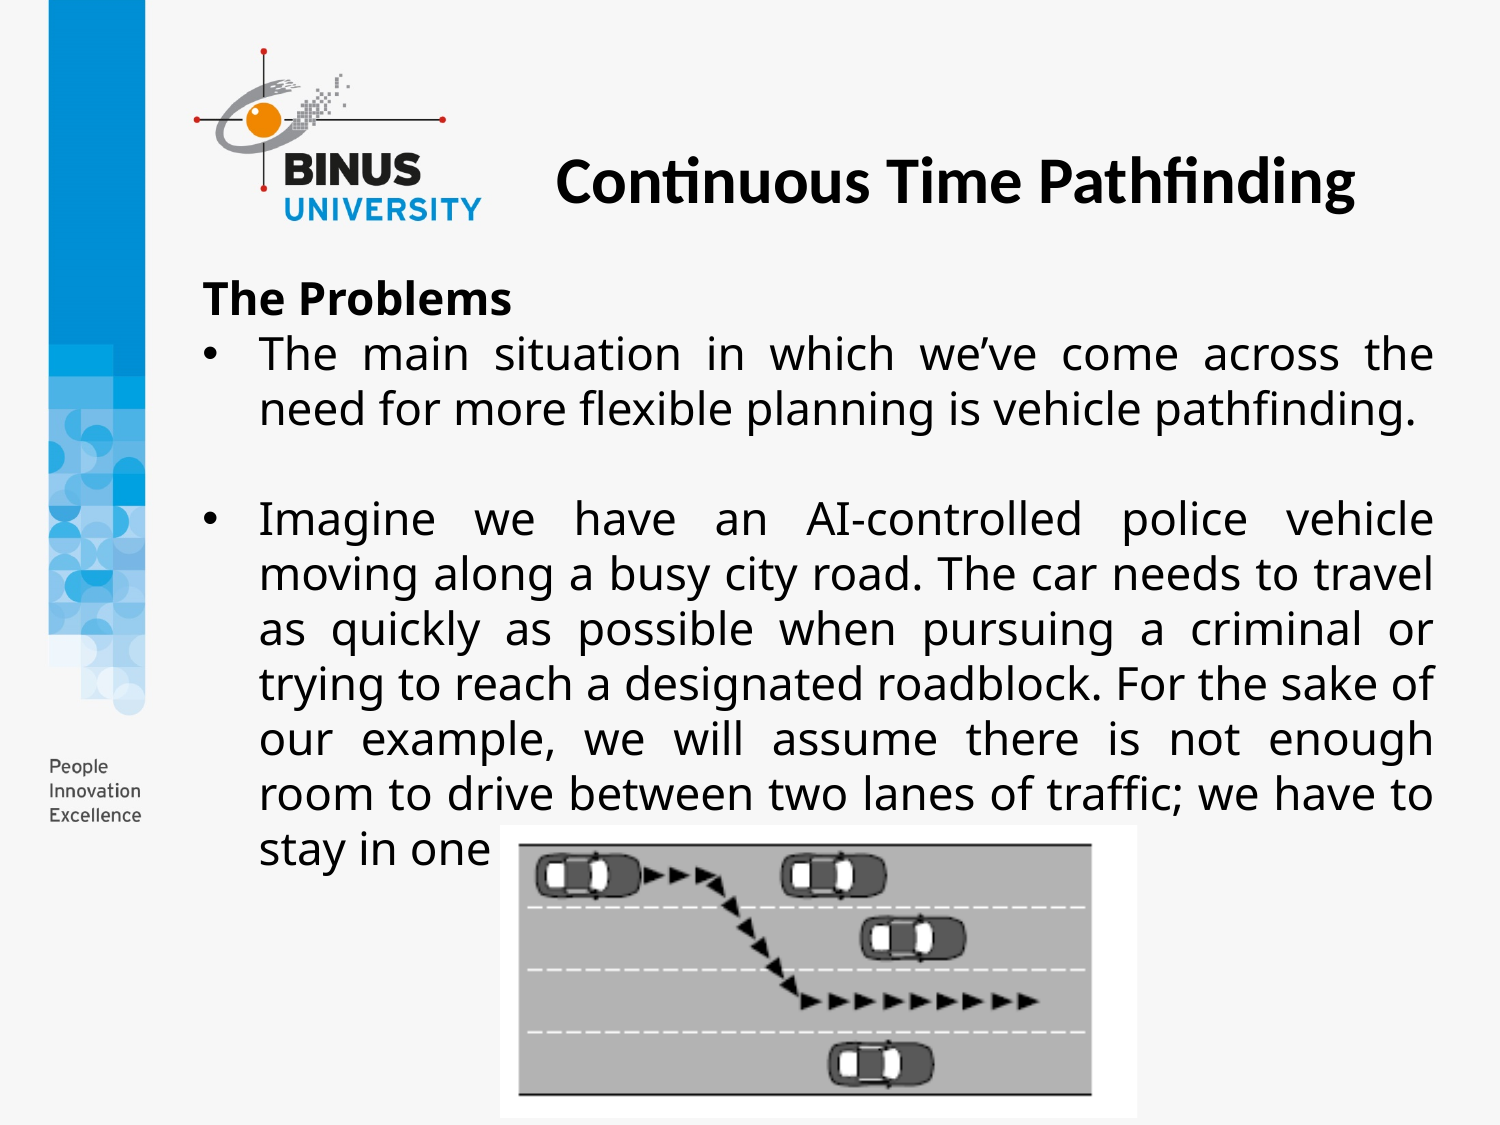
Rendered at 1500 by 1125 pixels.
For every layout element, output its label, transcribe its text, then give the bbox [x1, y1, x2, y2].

text_box Continuous Time Pathfinding [437, 129, 1475, 224]
picture [499, 824, 1138, 1119]
text_box The Problems The main situation in which we’ve come across the need for more flexible planning is vehicle pathfinding. Imagine we have an AI-controlled police vehicle moving along a busy city road. The car needs to travel as quickly as possible when pursuing a criminal or trying to reach a designated roadblock. For the sake of our example, we will assume there is not enough room to drive between two lanes of traffic; we have to stay in one lane. [187, 262, 1450, 882]
picture [0, 0, 1500, 845]
